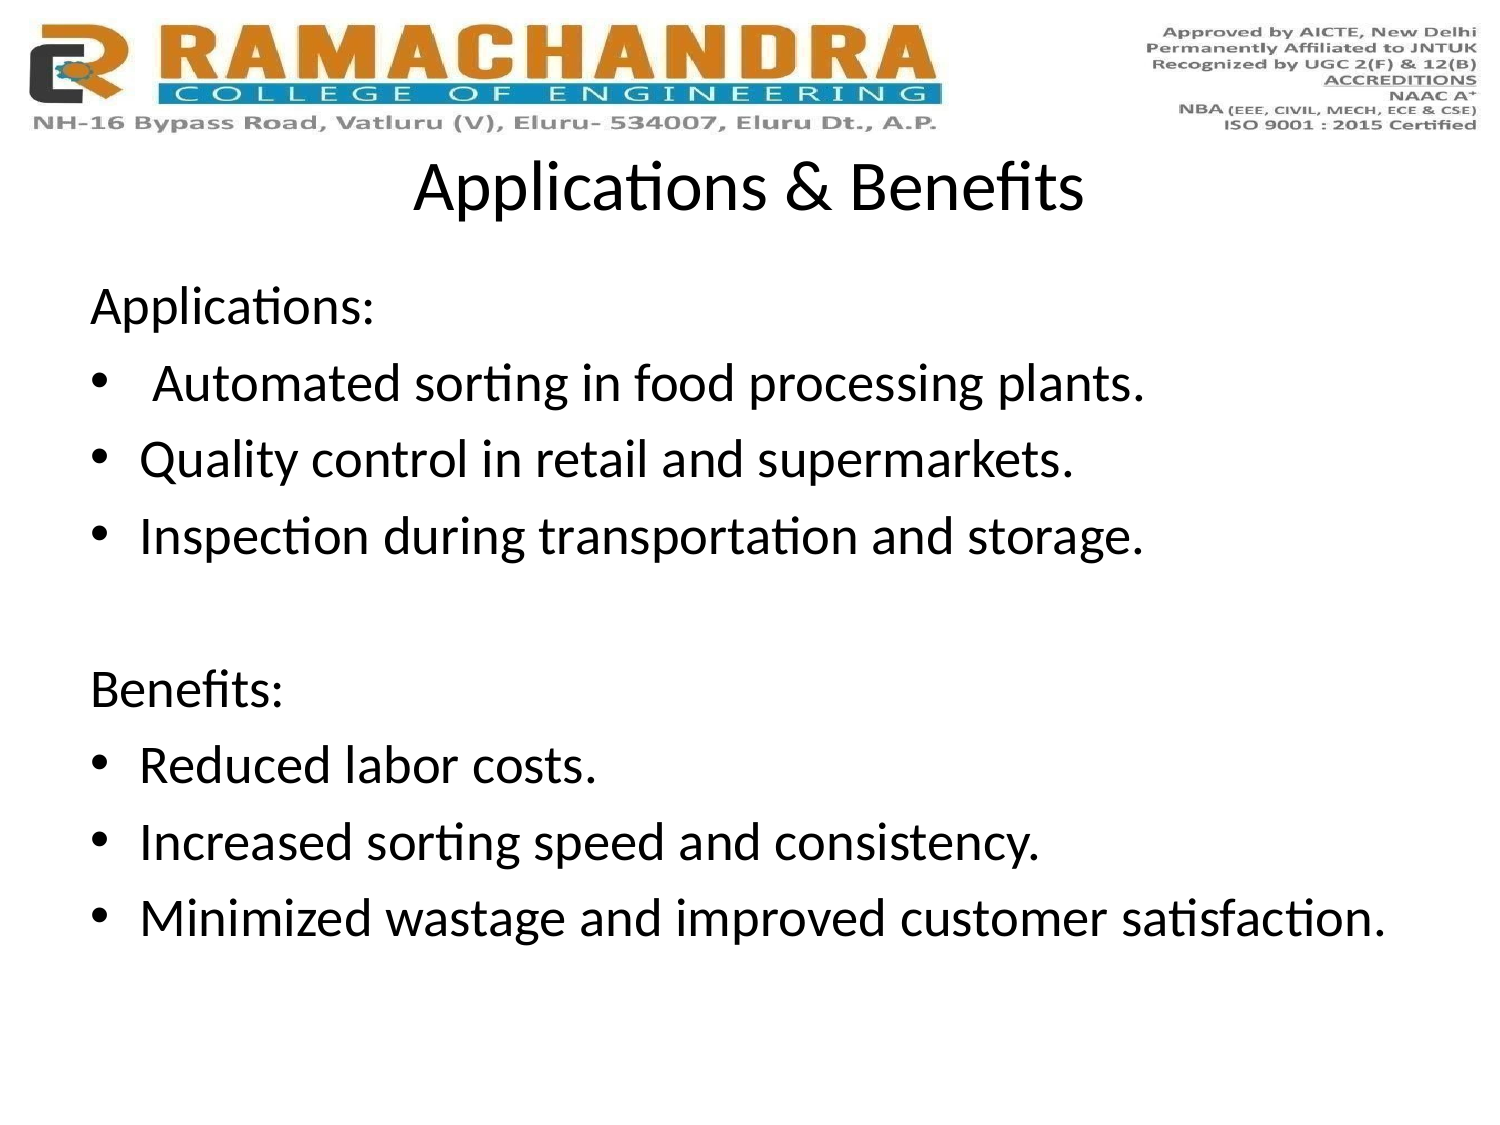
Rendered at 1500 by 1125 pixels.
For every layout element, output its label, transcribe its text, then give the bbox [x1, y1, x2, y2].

list Applications: Automated sorting in food processing plants. Quality control in retail and supermarkets. Inspection during transportation and storage. Benefits: Reduced labor costs. Increased sorting speed and consistency. Minimized wastage and improved customer satisfaction. [75, 262, 1425, 1005]
title Applications & Benefits [75, 144, 1425, 233]
picture [29, 18, 1481, 135]
